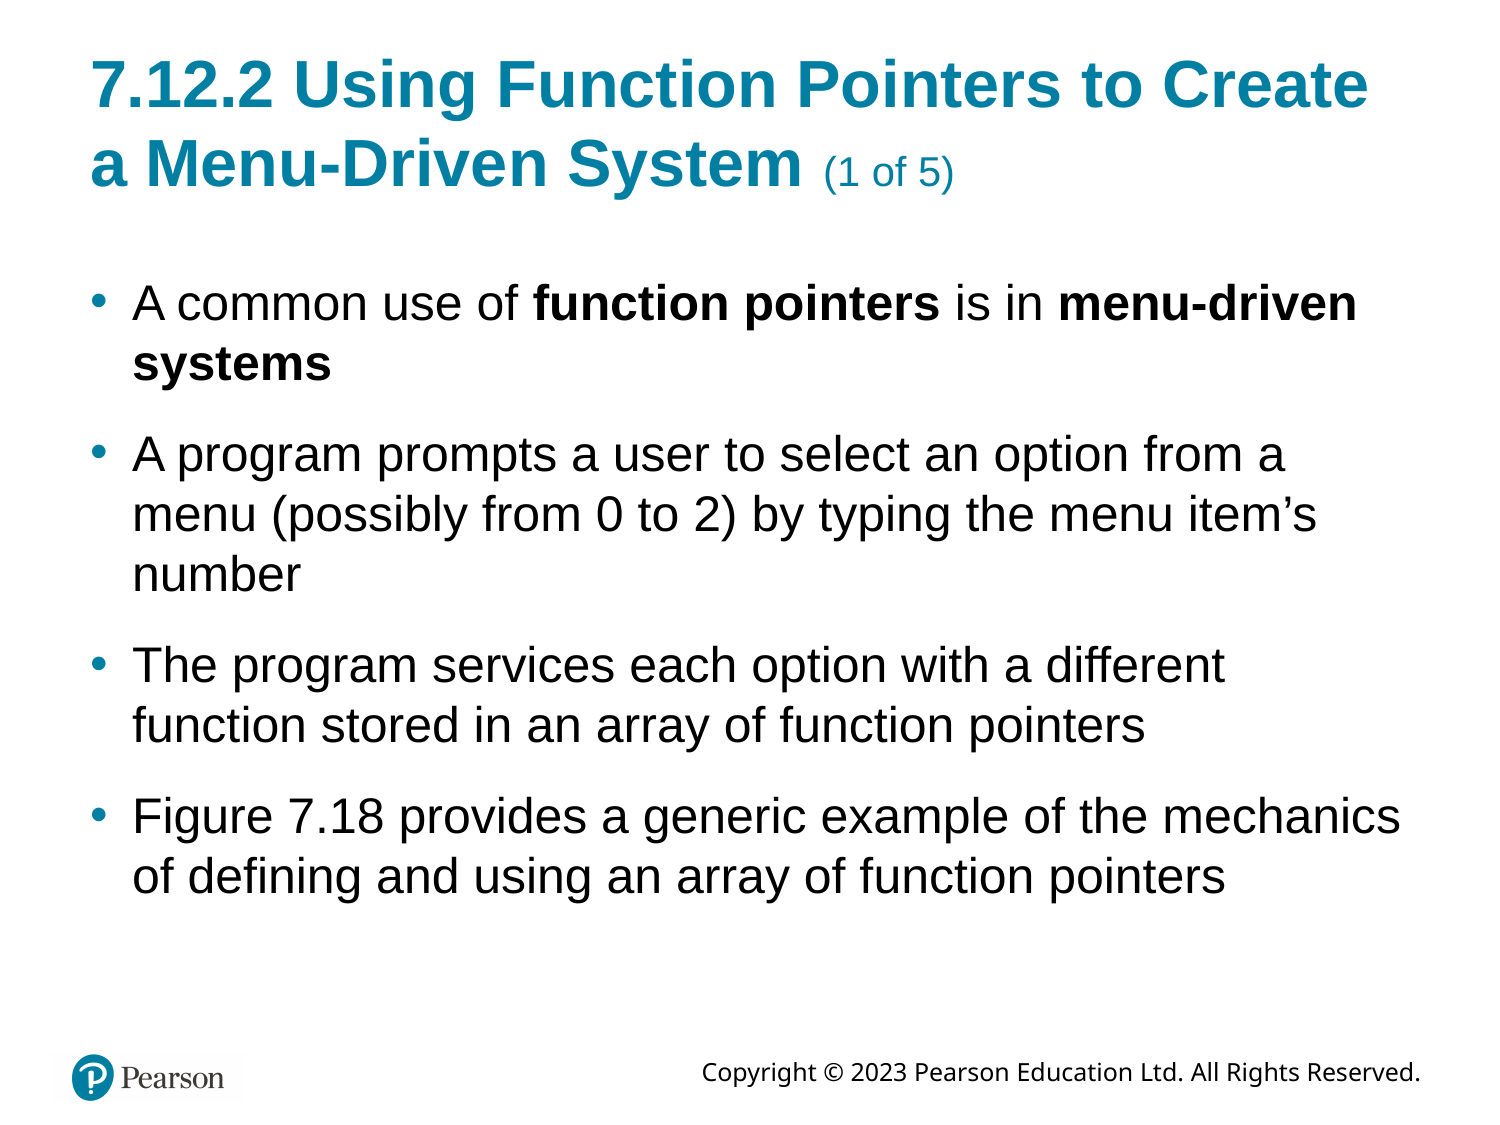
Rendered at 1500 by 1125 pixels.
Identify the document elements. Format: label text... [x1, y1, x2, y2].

title 7.12.2 Using Function Pointers to Create a Menu-Driven System (1 of 5) [75, 35, 1425, 216]
picture [51, 1053, 245, 1102]
list A common use of function pointers is in menu-driven systems A program prompts a user to select an option from a menu (possibly from 0 to 2) by typing the menu item’s number The program services each option with a different function stored in an array of function pointers Figure 7.18 provides a generic example of the mechanics of defining and using an array of function pointers [75, 255, 1425, 1008]
